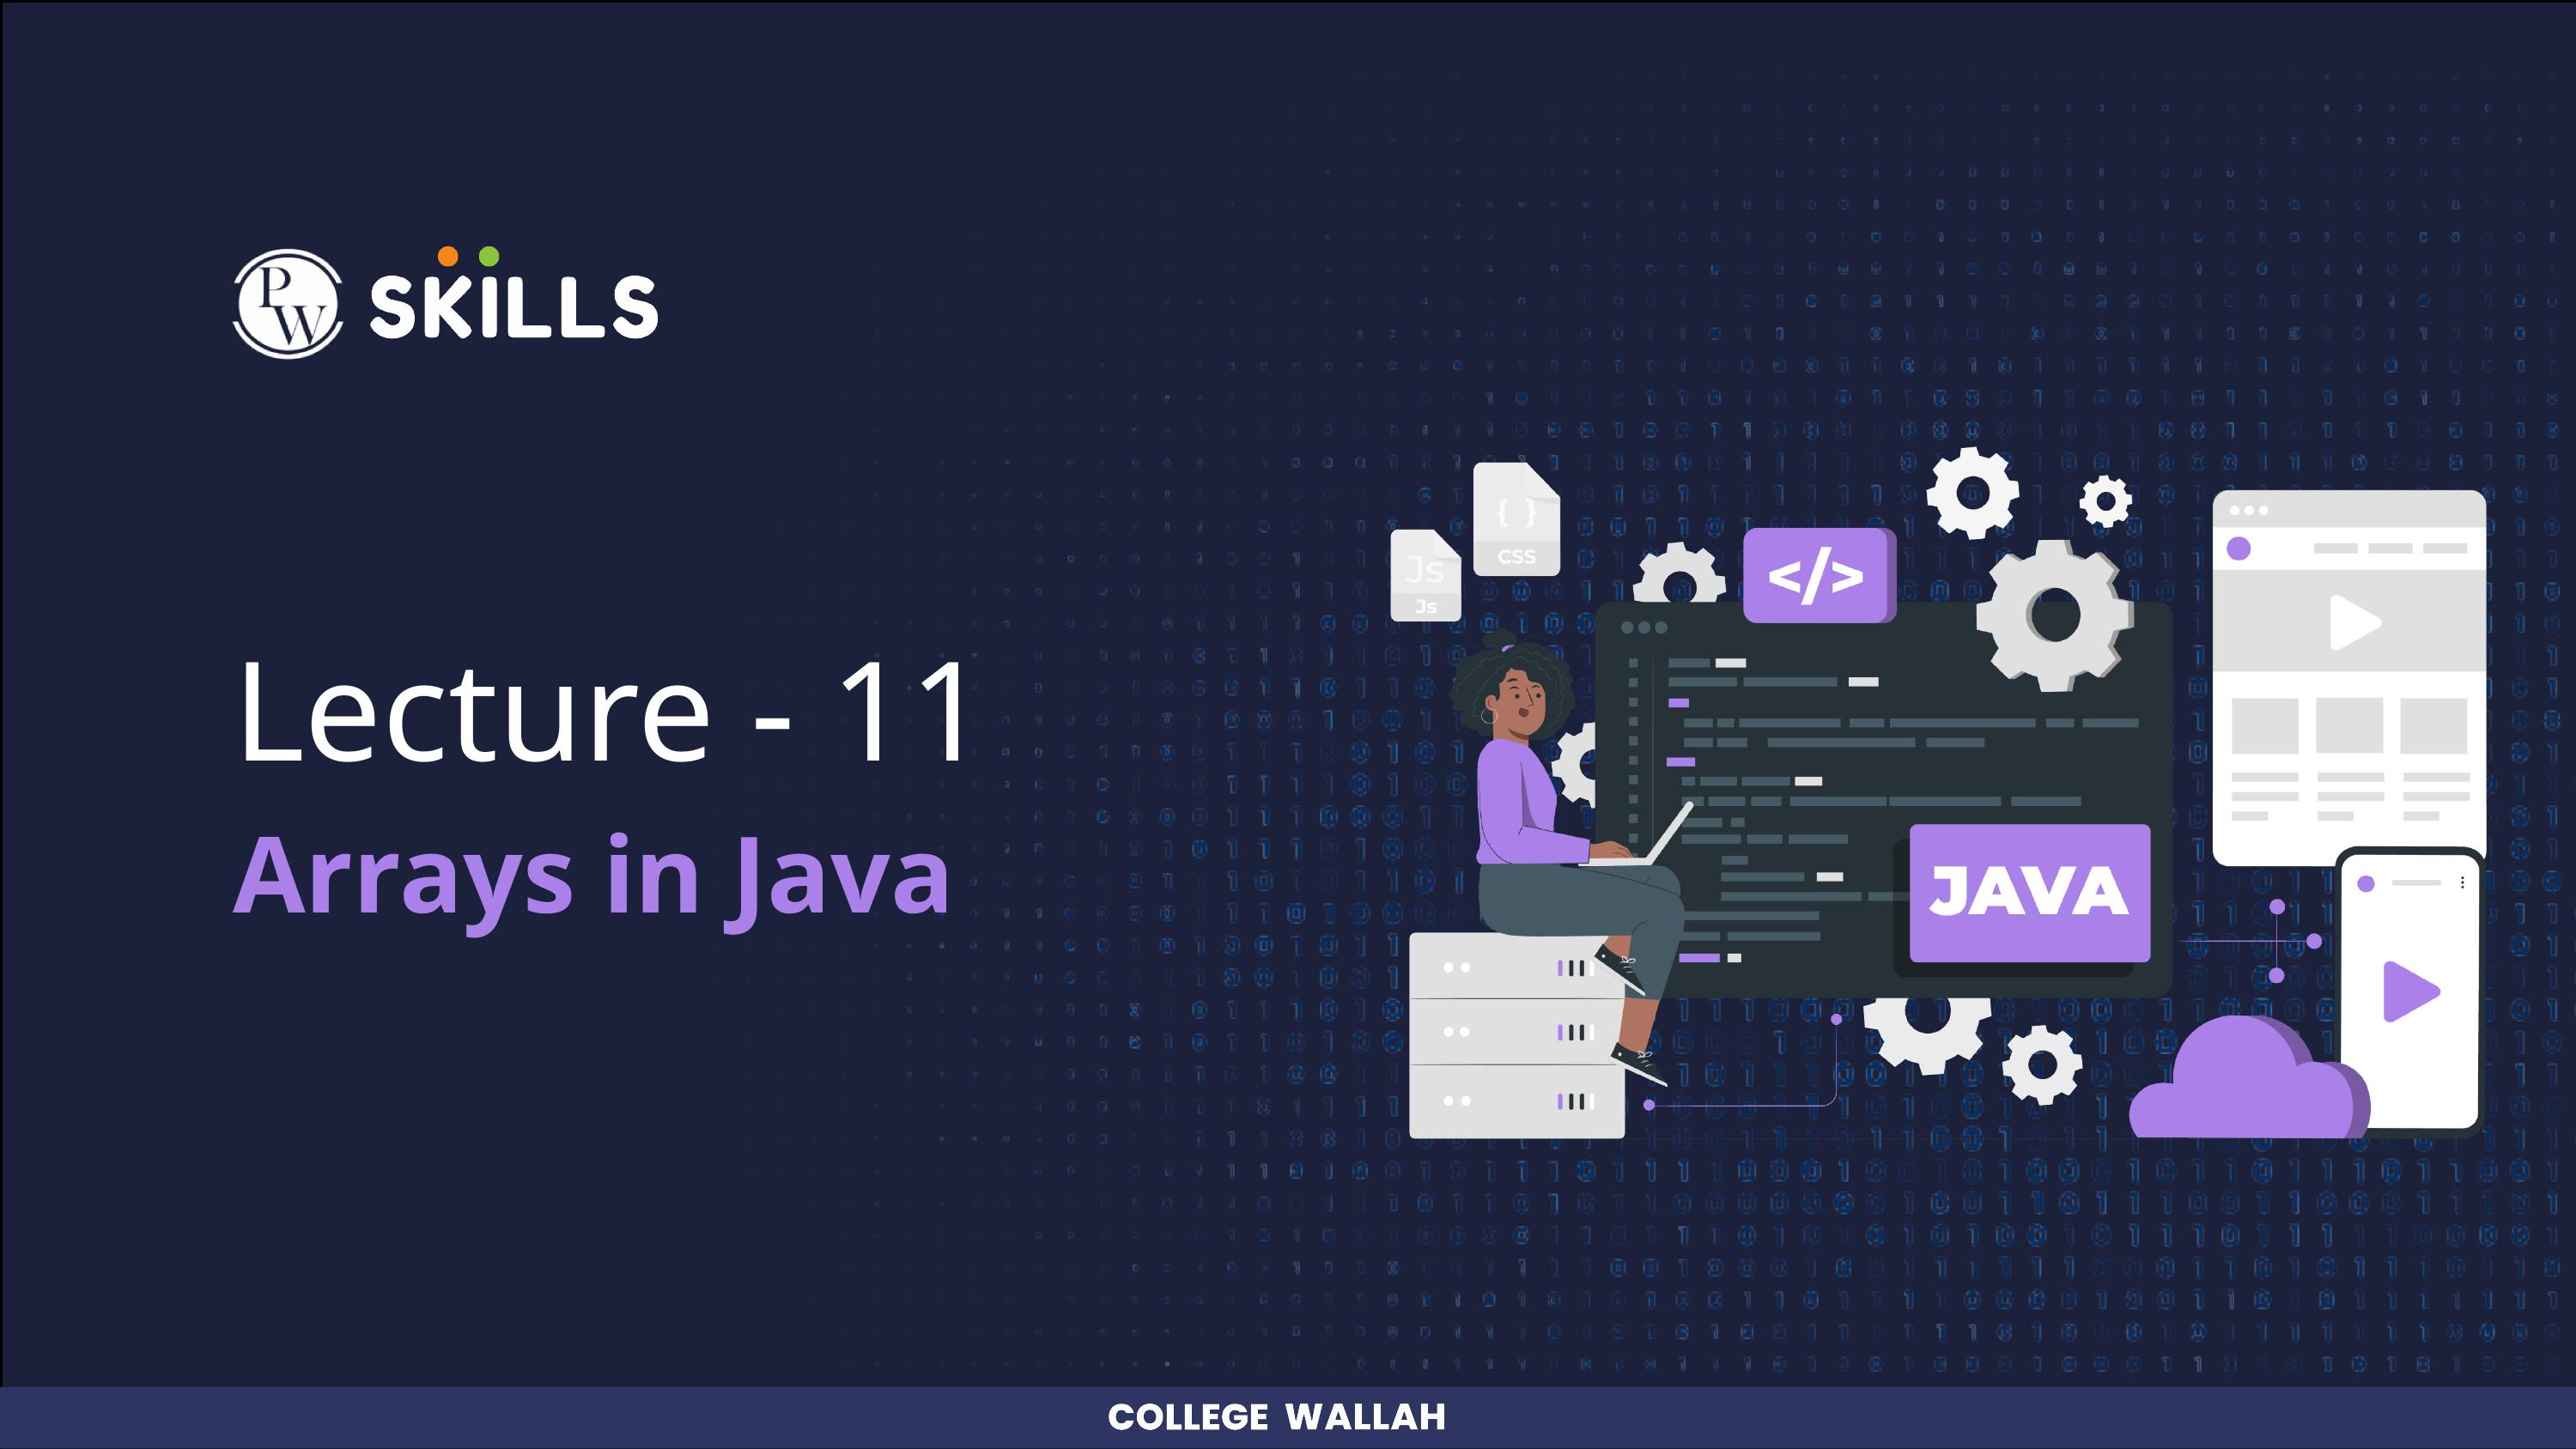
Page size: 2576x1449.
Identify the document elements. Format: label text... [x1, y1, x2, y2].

picture [214, 221, 684, 382]
picture [1103, 1394, 1273, 1436]
text_box Lecture - 11 Arrays in Java [225, 457, 1374, 1076]
picture [716, 74, 2576, 1375]
picture [1274, 1397, 1479, 1446]
